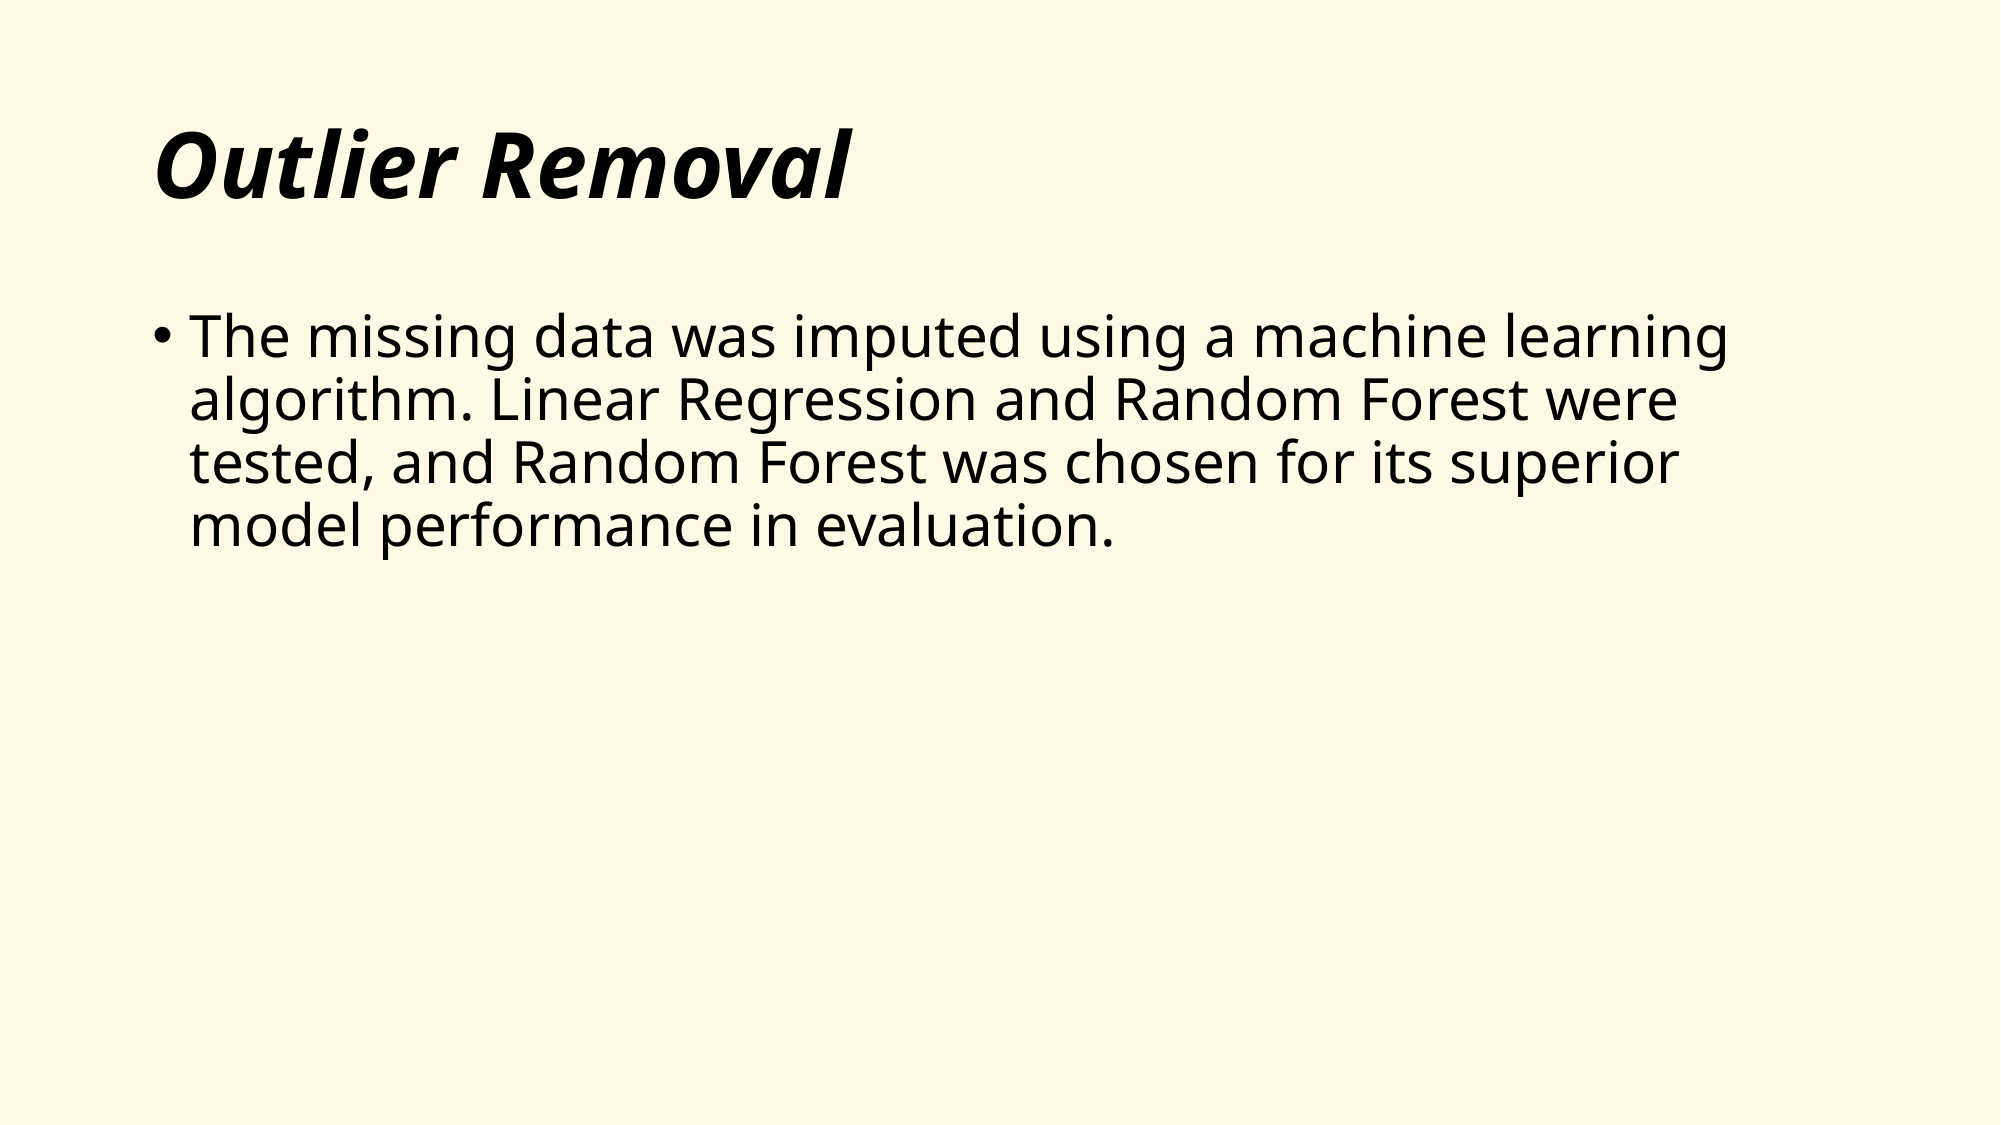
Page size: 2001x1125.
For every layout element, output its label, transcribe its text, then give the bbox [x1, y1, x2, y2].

list The missing data was imputed using a machine learning algorithm. Linear Regression and Random Forest were tested, and Random Forest was chosen for its superior model performance in evaluation. [137, 299, 1863, 1014]
title Outlier Removal [137, 59, 1863, 278]
